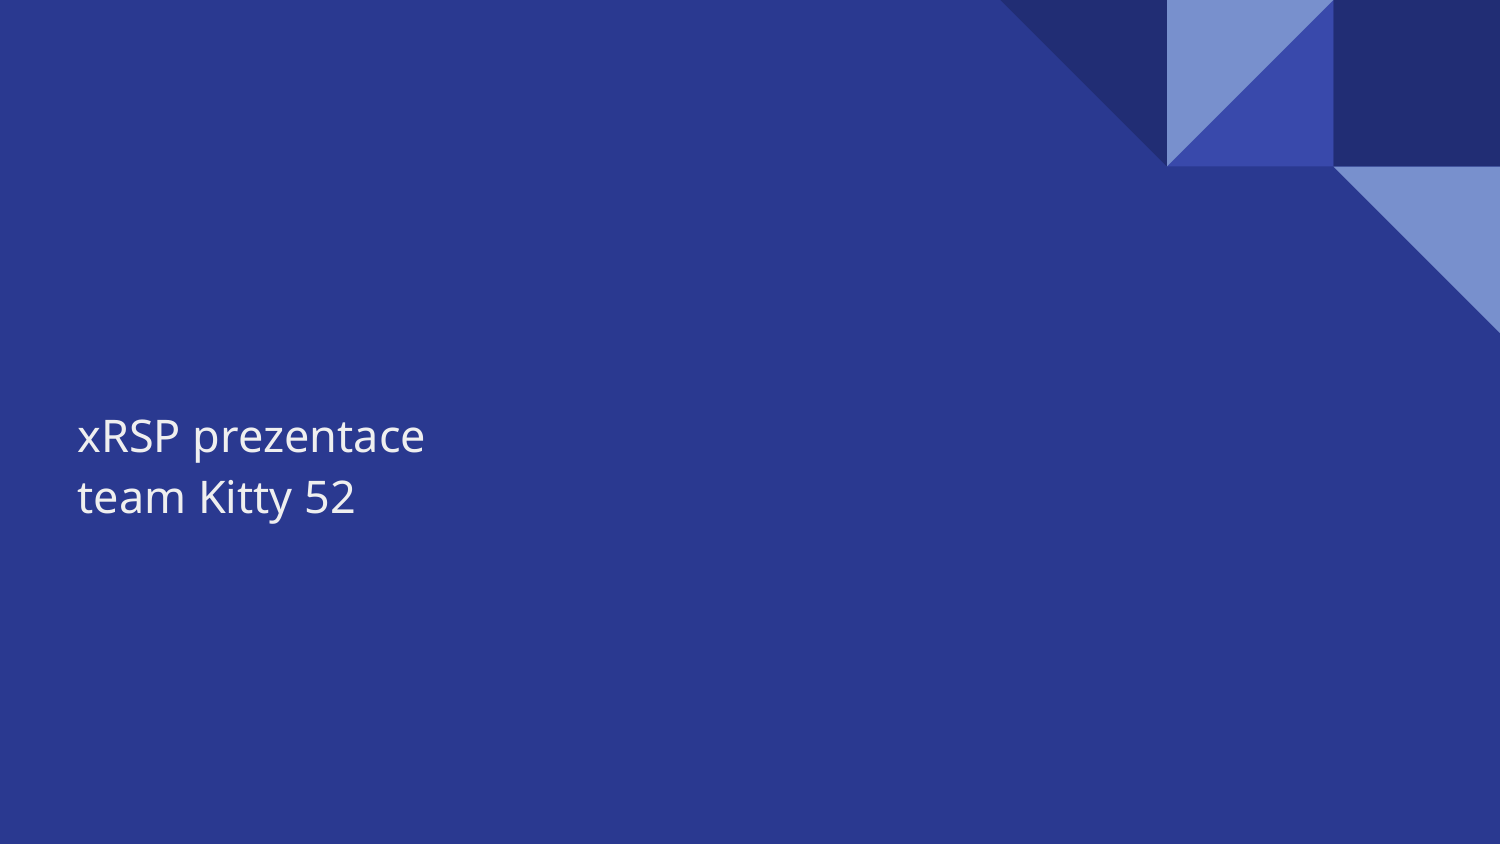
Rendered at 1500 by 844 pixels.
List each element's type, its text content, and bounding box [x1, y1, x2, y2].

title xRSP prezentace team Kitty 52 [62, 389, 1412, 543]
